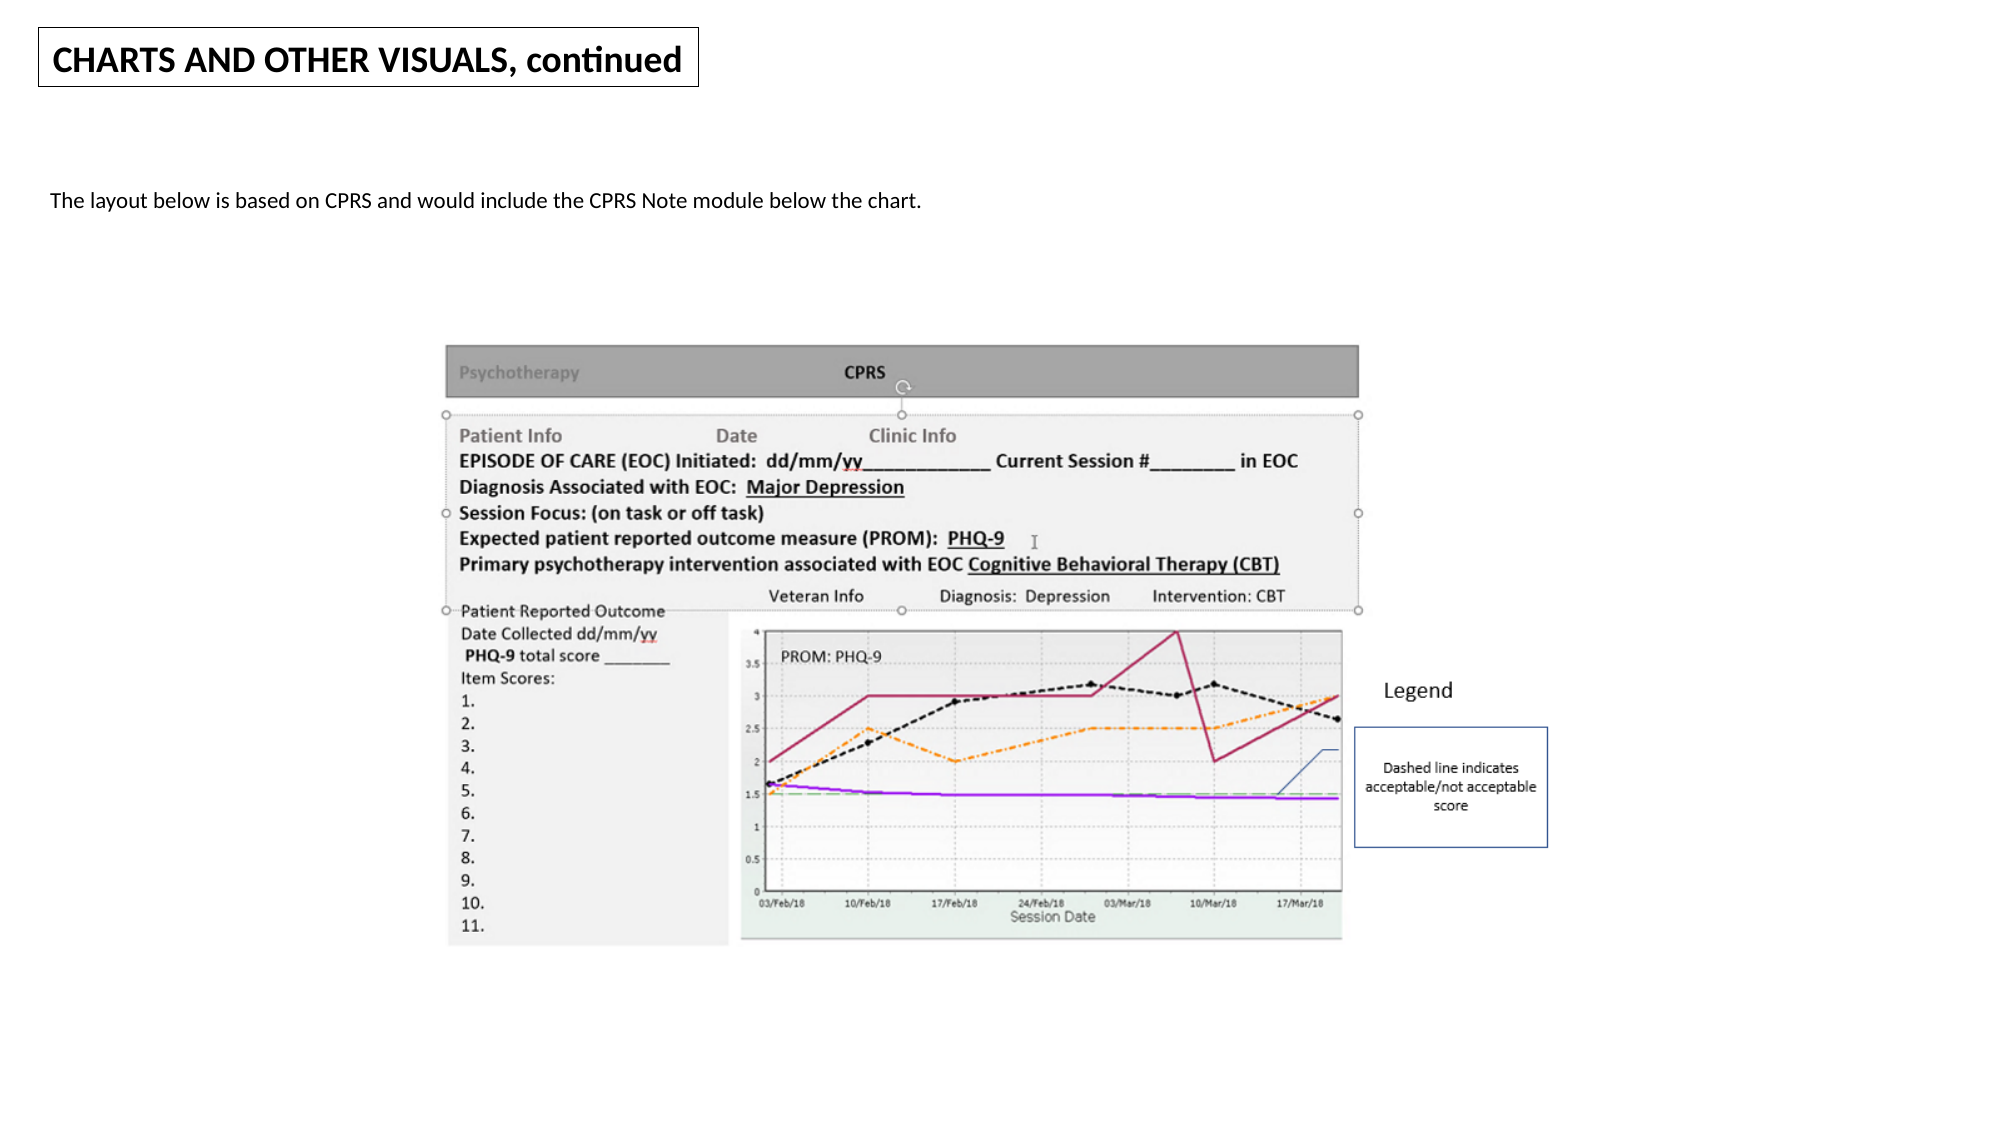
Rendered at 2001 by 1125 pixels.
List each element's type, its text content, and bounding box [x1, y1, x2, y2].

picture [438, 340, 1562, 947]
text_box The layout below is based on CPRS and would include the CPRS Note module below the chart. [35, 177, 1874, 221]
text_box CHARTS AND OTHER VISUALS, continued [38, 27, 699, 87]
